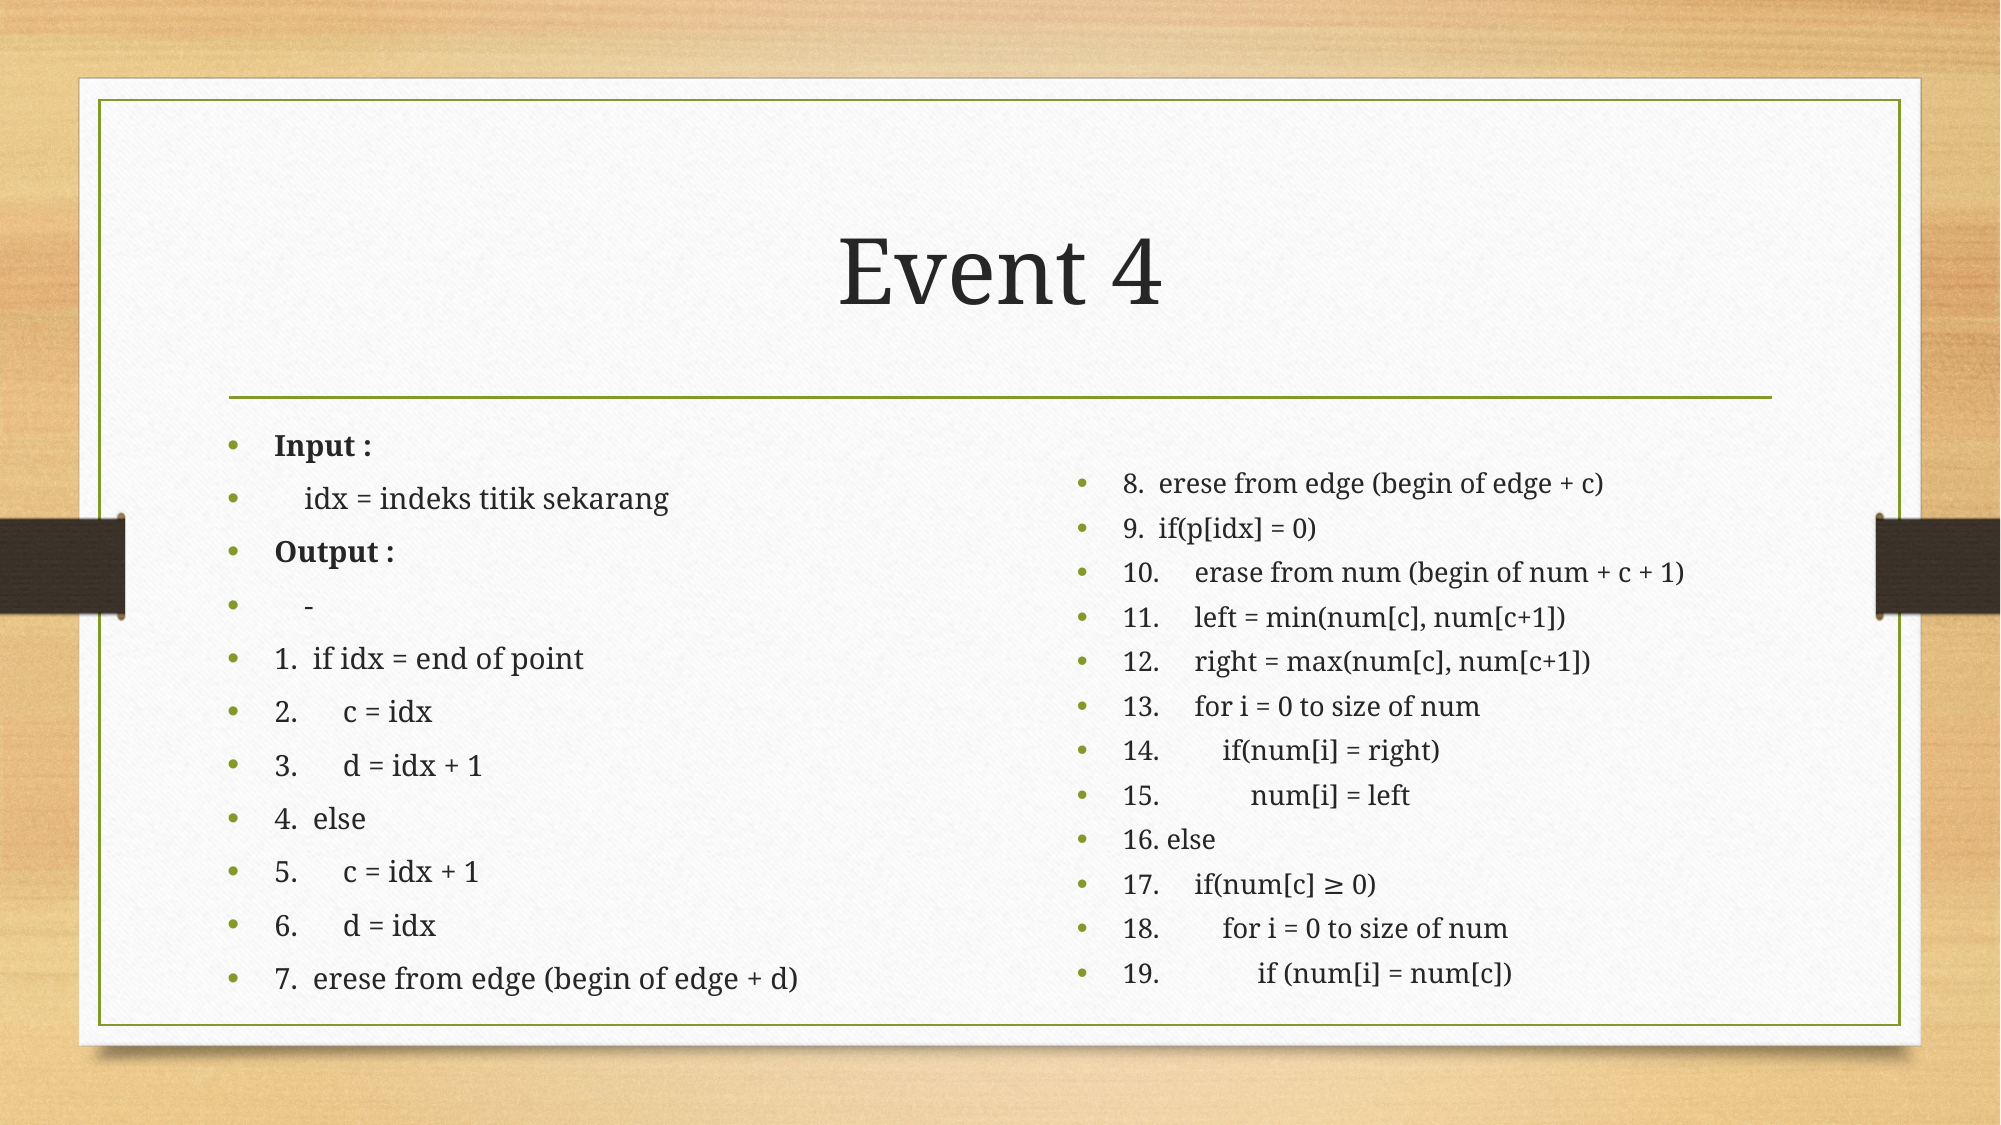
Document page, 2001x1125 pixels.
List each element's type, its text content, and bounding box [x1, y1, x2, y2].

list Input : idx = indeks titik sekarang Output : - 1. if idx = end of point 2. c = idx 3. d = idx + 1 4. else 5. c = idx + 1 6. d = idx 7. erese from edge (begin of edge + d) [212, 419, 938, 964]
picture [0, 0, 2001, 1125]
title Event 4 [212, 161, 1788, 375]
text_box 8. erese from edge (begin of edge + c) 9. if(p[idx] = 0) 10. erase from num (begin of num + c + 1) 11. left = min(num[c], num[c+1]) 12. right = max(num[c], num[c+1]) 13. for i = 0 to size of num 14. if(num[i] = right) 15. num[i] = left 16. else 17. if(num[c] ≥ 0) 18. for i = 0 to size of num 19. if (num[i] = num[c]) [1061, 459, 1788, 1004]
